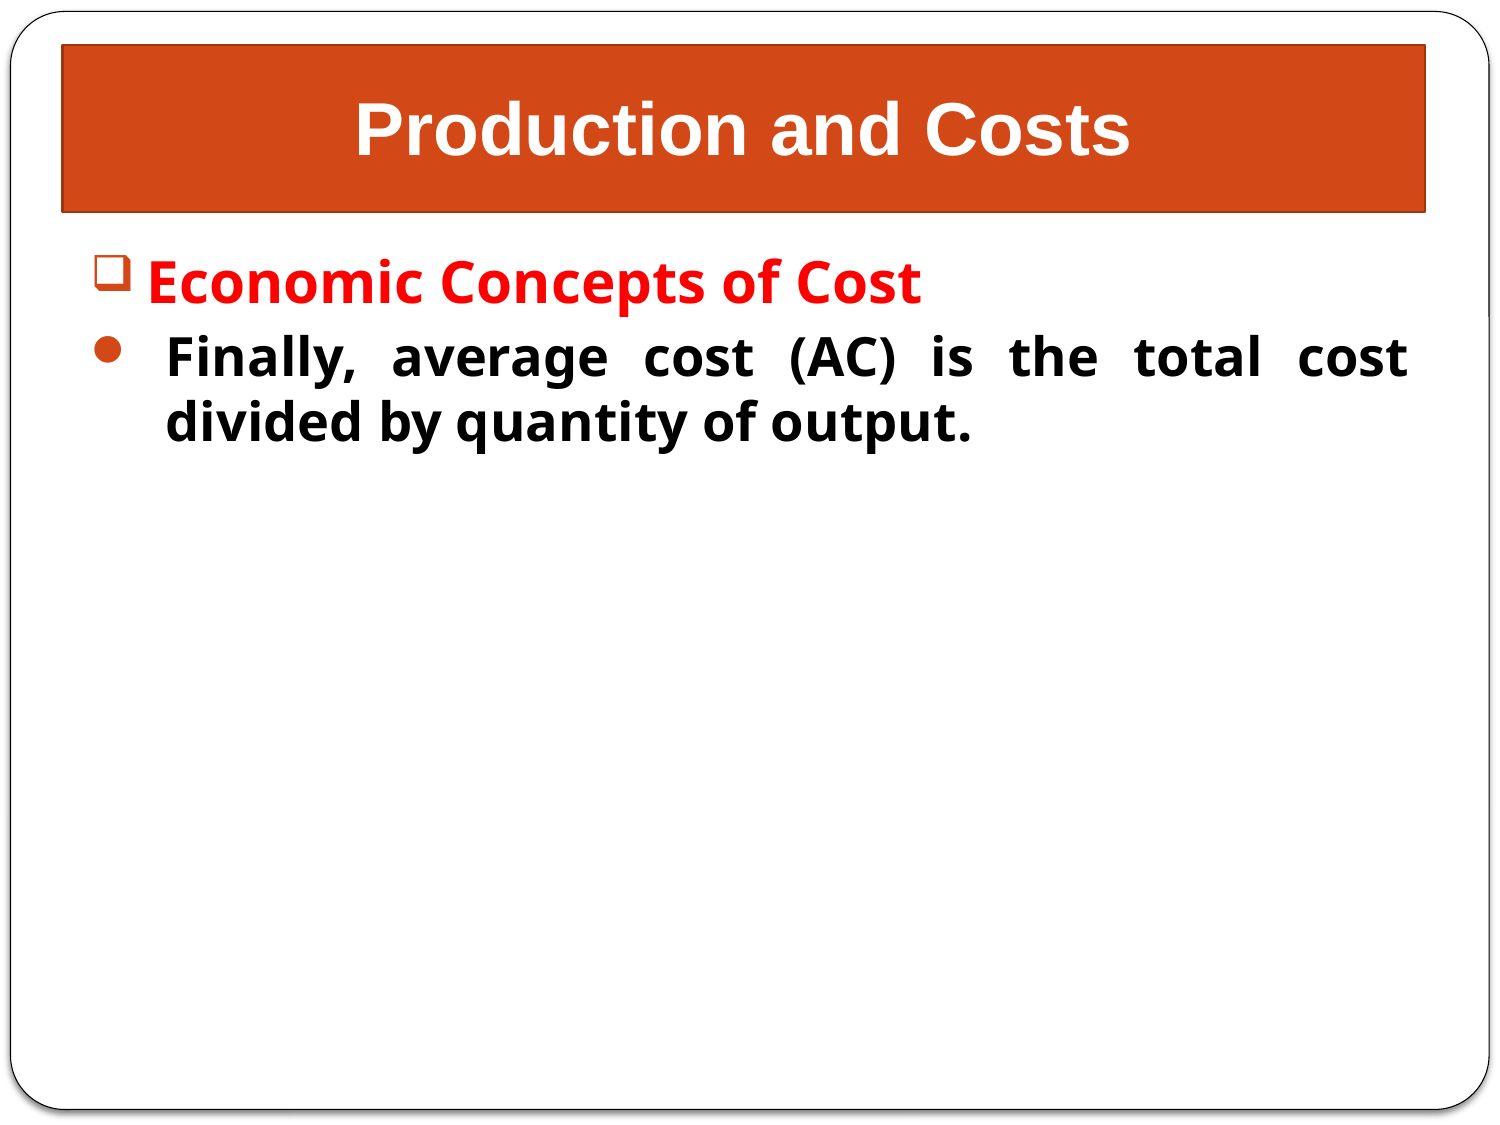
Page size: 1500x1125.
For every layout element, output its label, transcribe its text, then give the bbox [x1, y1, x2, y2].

title Production and Costs [61, 44, 1426, 213]
